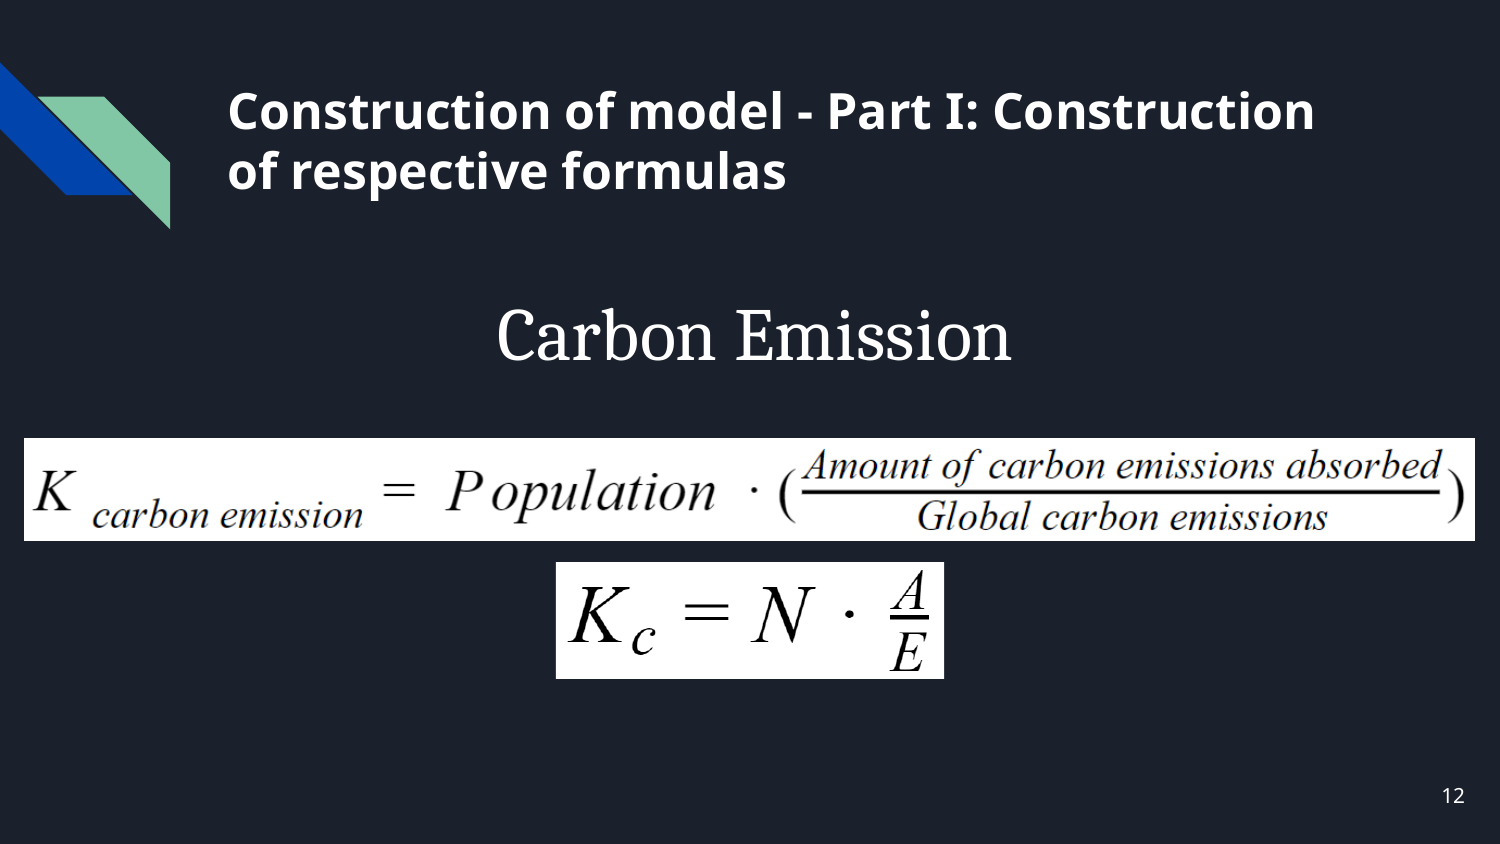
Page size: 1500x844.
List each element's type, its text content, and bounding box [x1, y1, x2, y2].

picture [555, 562, 945, 679]
title Construction of model - Part I: Construction of respective formulas [212, 64, 1368, 215]
list Carbon Emission [37, 257, 1475, 438]
slide_number 12 [1389, 764, 1480, 830]
picture [24, 438, 1476, 542]
list Carbon Emission [37, 549, 1475, 735]
